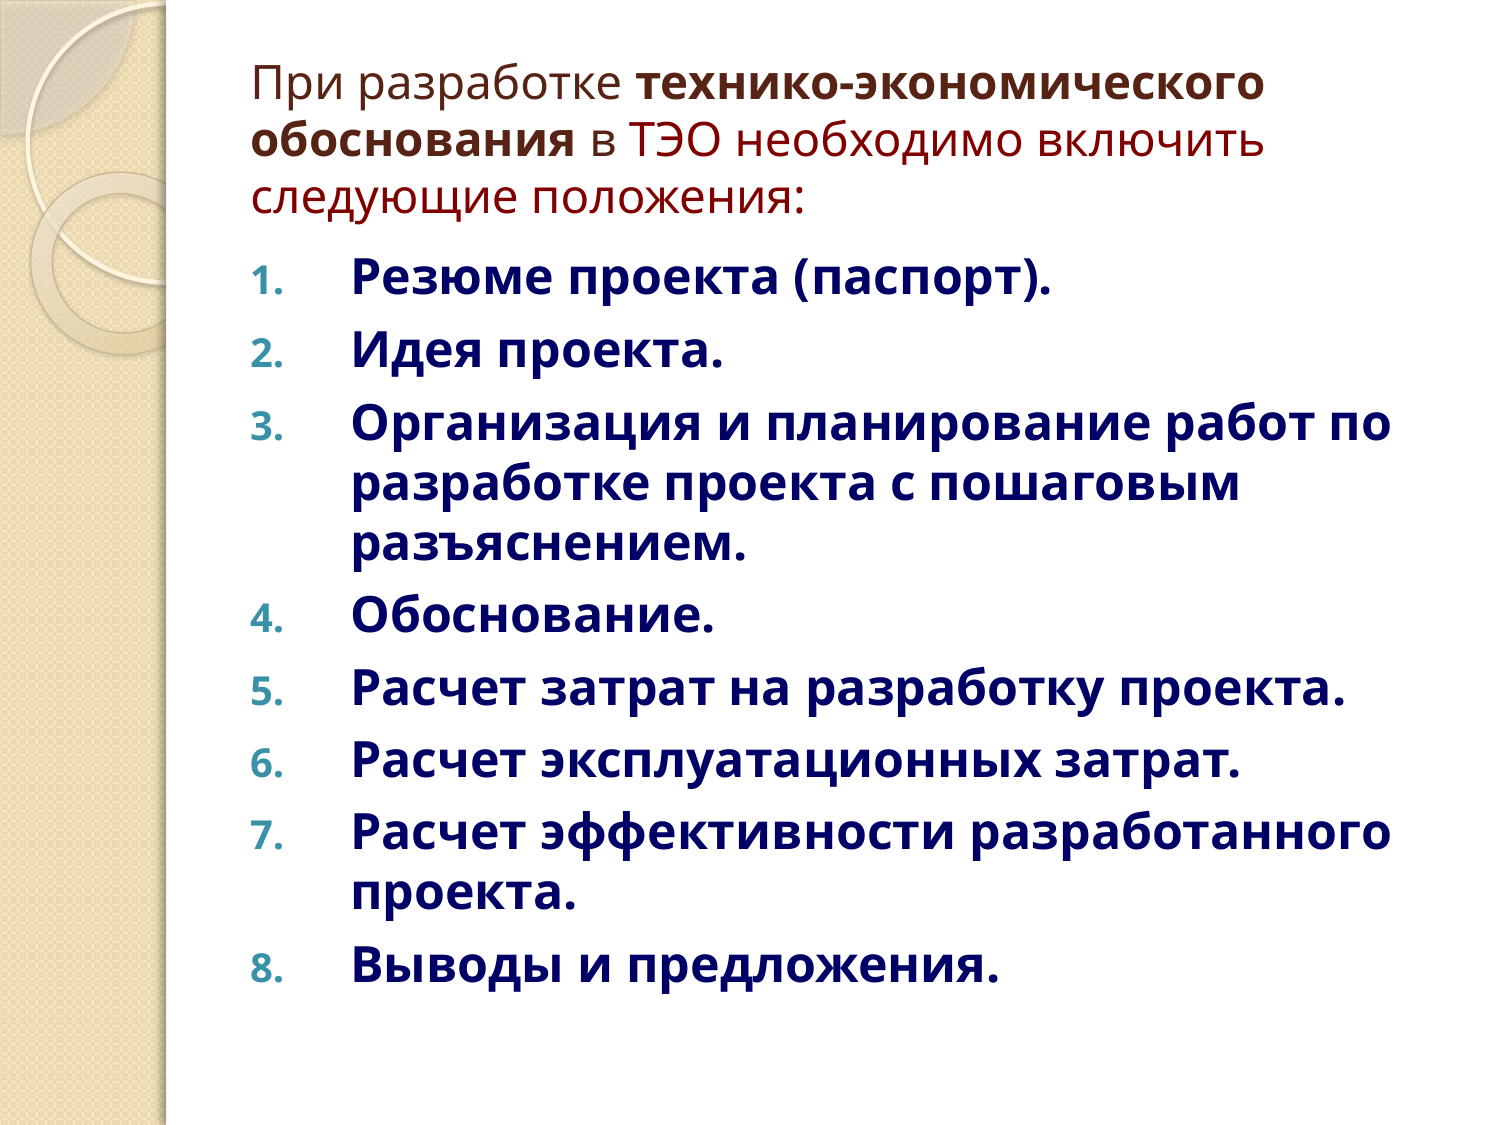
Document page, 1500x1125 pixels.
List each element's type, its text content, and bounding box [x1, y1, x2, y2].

list Резюме проекта (паспорт). Идея проекта. Организация и планирование работ по разработке проекта с пошаговым разъяснением. Обоснование. Расчет затрат на разработку проекта. Расчет эксплуатационных затрат. Расчет эффективности разработанного проекта. Выводы и предложения. [235, 237, 1466, 1025]
title При разработке технико-экономического обоснования в ТЭО необходимо включить следующие положения: [235, 45, 1466, 233]
